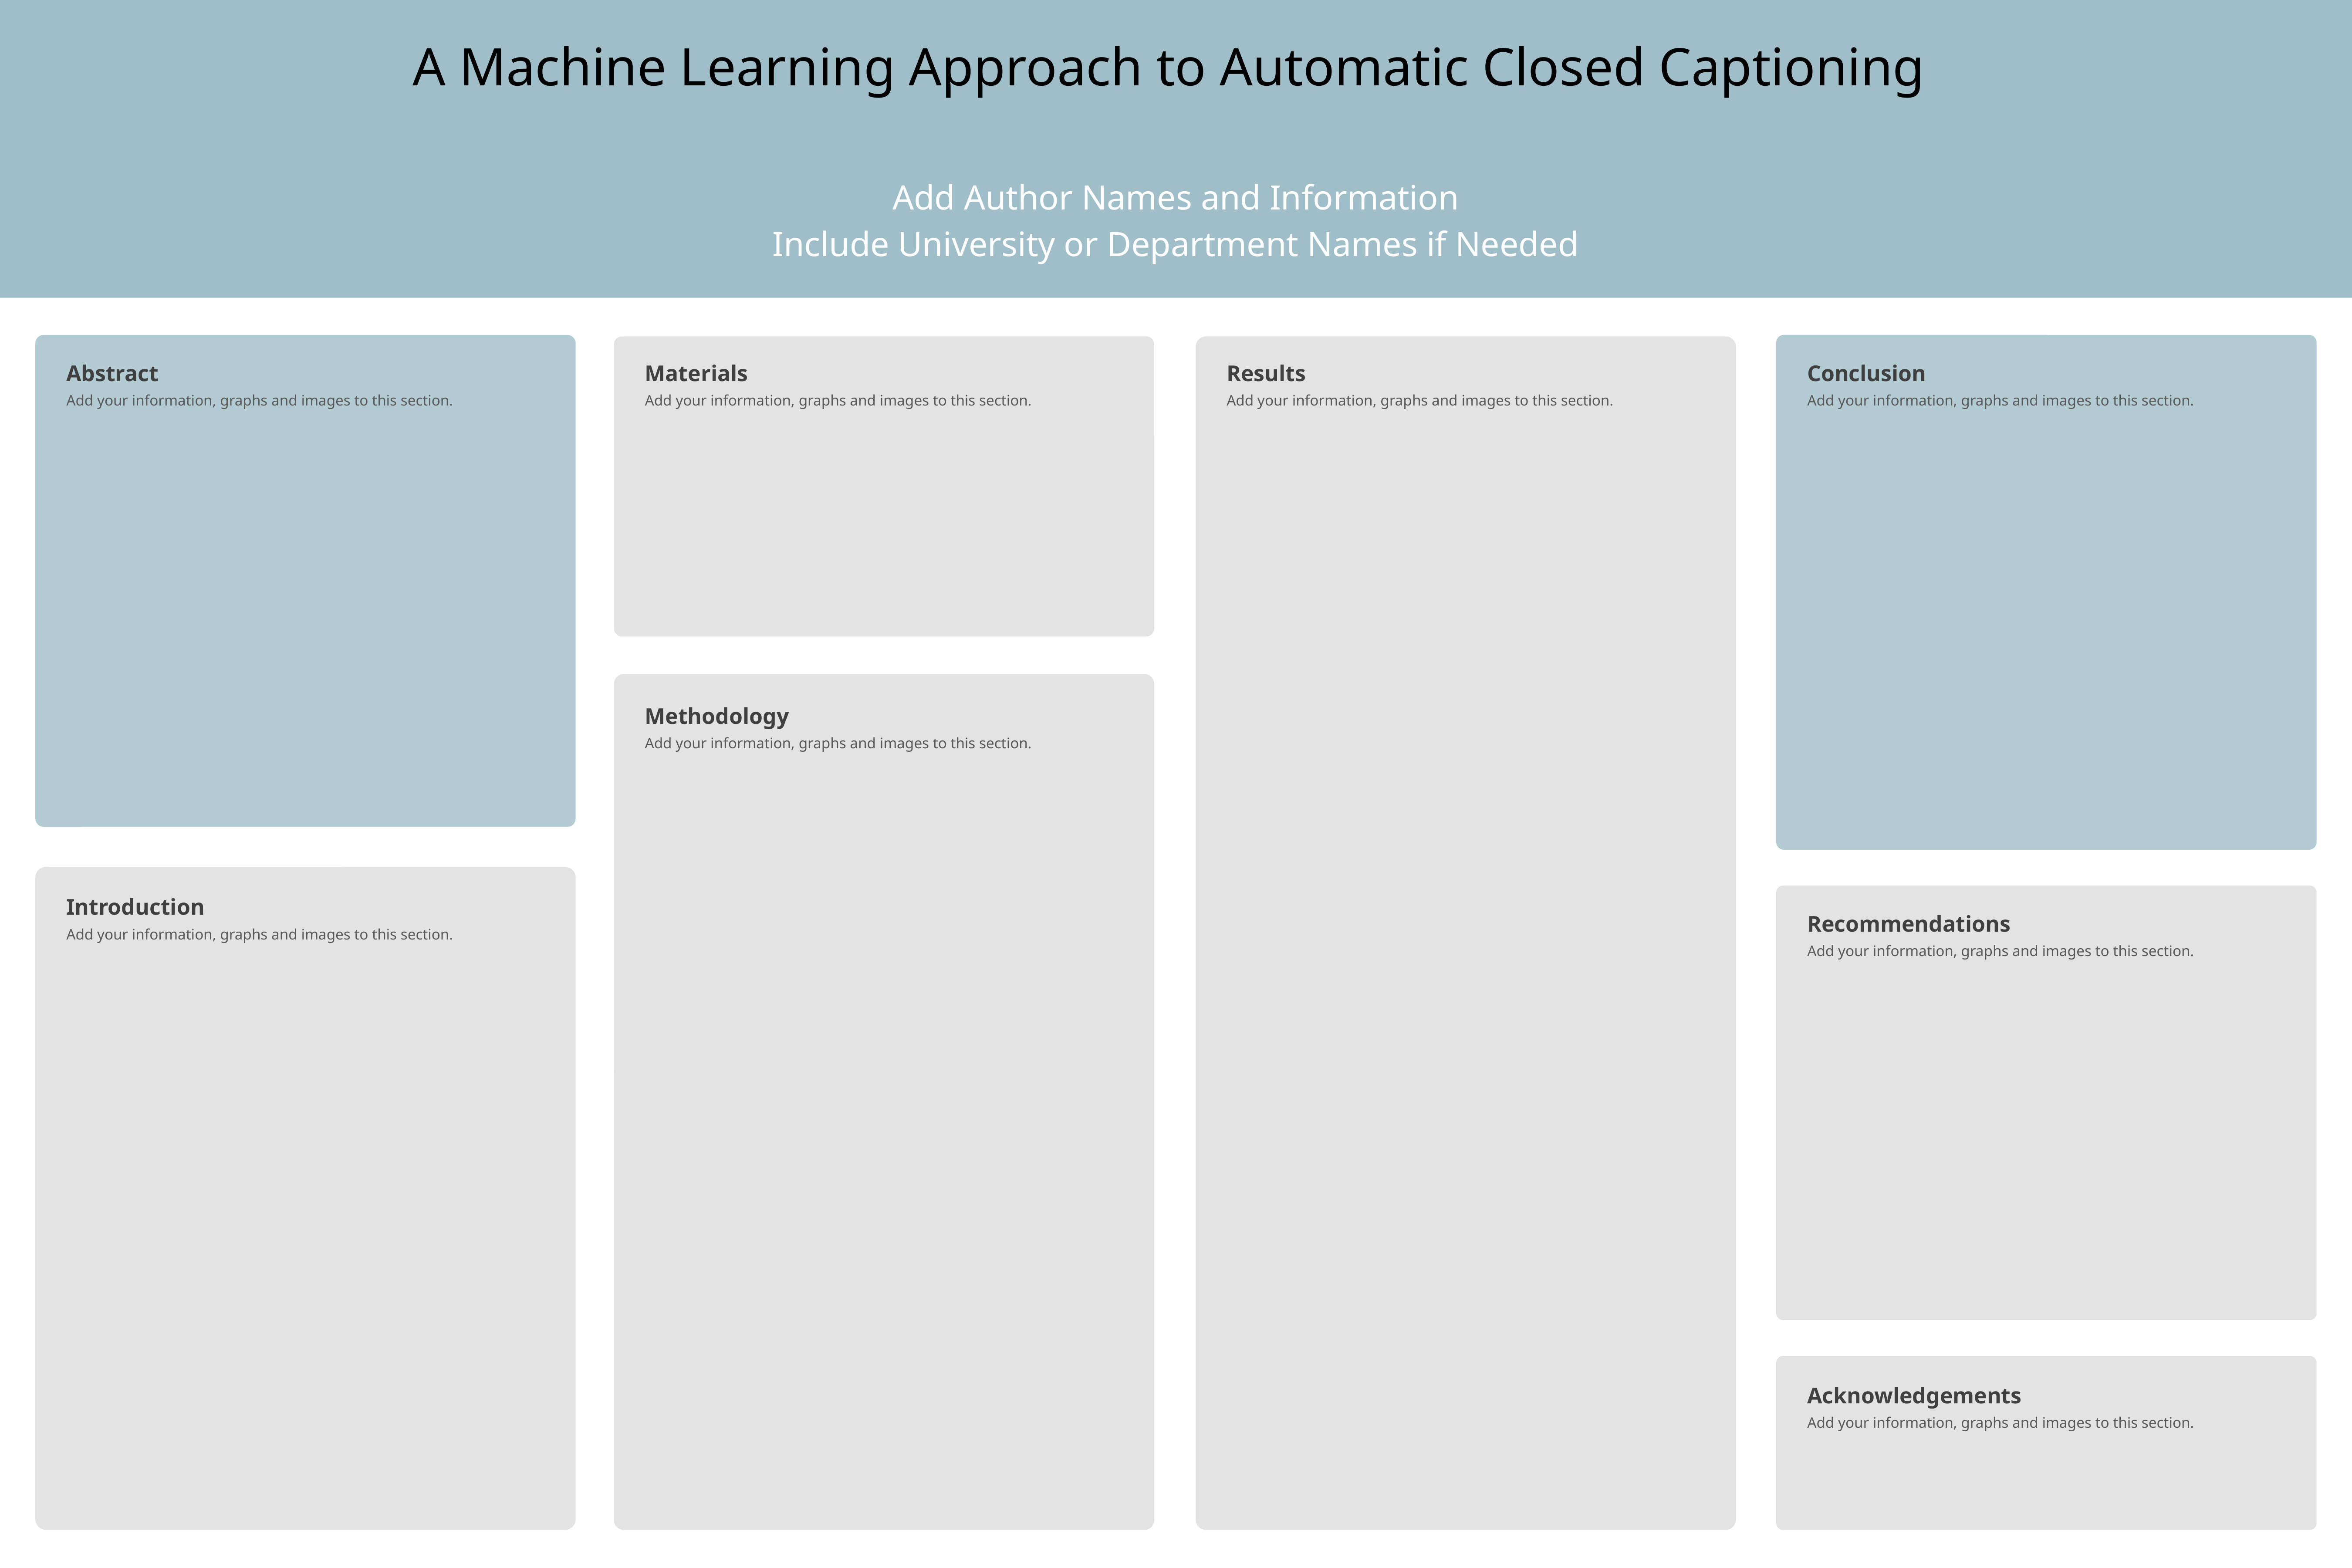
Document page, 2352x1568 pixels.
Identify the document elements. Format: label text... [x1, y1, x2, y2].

text_box [1775, 885, 2318, 1321]
text_box [1194, 335, 1737, 1531]
text_box Add Author Names and Information Include University or Department Names if Needed [196, 173, 2156, 267]
text_box [1775, 1355, 2318, 1531]
text_box Results [1220, 356, 1712, 389]
text_box Recommendations [1801, 907, 2292, 939]
text_box Add your information, graphs and images to this section. [638, 732, 1130, 755]
text_box Add your information, graphs and images to this section. [60, 389, 551, 412]
text_box Add your information, graphs and images to this section. [1801, 939, 2292, 963]
text_box Add your information, graphs and images to this section. [1801, 389, 2292, 412]
text_box [1775, 334, 2318, 851]
text_box Abstract [60, 356, 551, 389]
text_box [34, 866, 577, 1531]
text_box [613, 335, 1156, 638]
text_box Conclusion [1801, 356, 2292, 389]
text_box Add your information, graphs and images to this section. [60, 923, 551, 946]
text_box Add your information, graphs and images to this section. [1801, 1411, 2292, 1434]
text_box A Machine Learning Approach to Automatic Closed Captioning [196, 30, 2156, 162]
text_box Methodology [638, 699, 1130, 732]
text_box Acknowledgements [1801, 1378, 2292, 1411]
text_box [613, 673, 1156, 1531]
text_box Introduction [60, 890, 551, 923]
text_box [0, 0, 2352, 299]
text_box [34, 334, 577, 828]
text_box Materials [638, 356, 1130, 389]
text_box Add your information, graphs and images to this section. [1220, 389, 1712, 412]
text_box Add your information, graphs and images to this section. [638, 389, 1130, 412]
